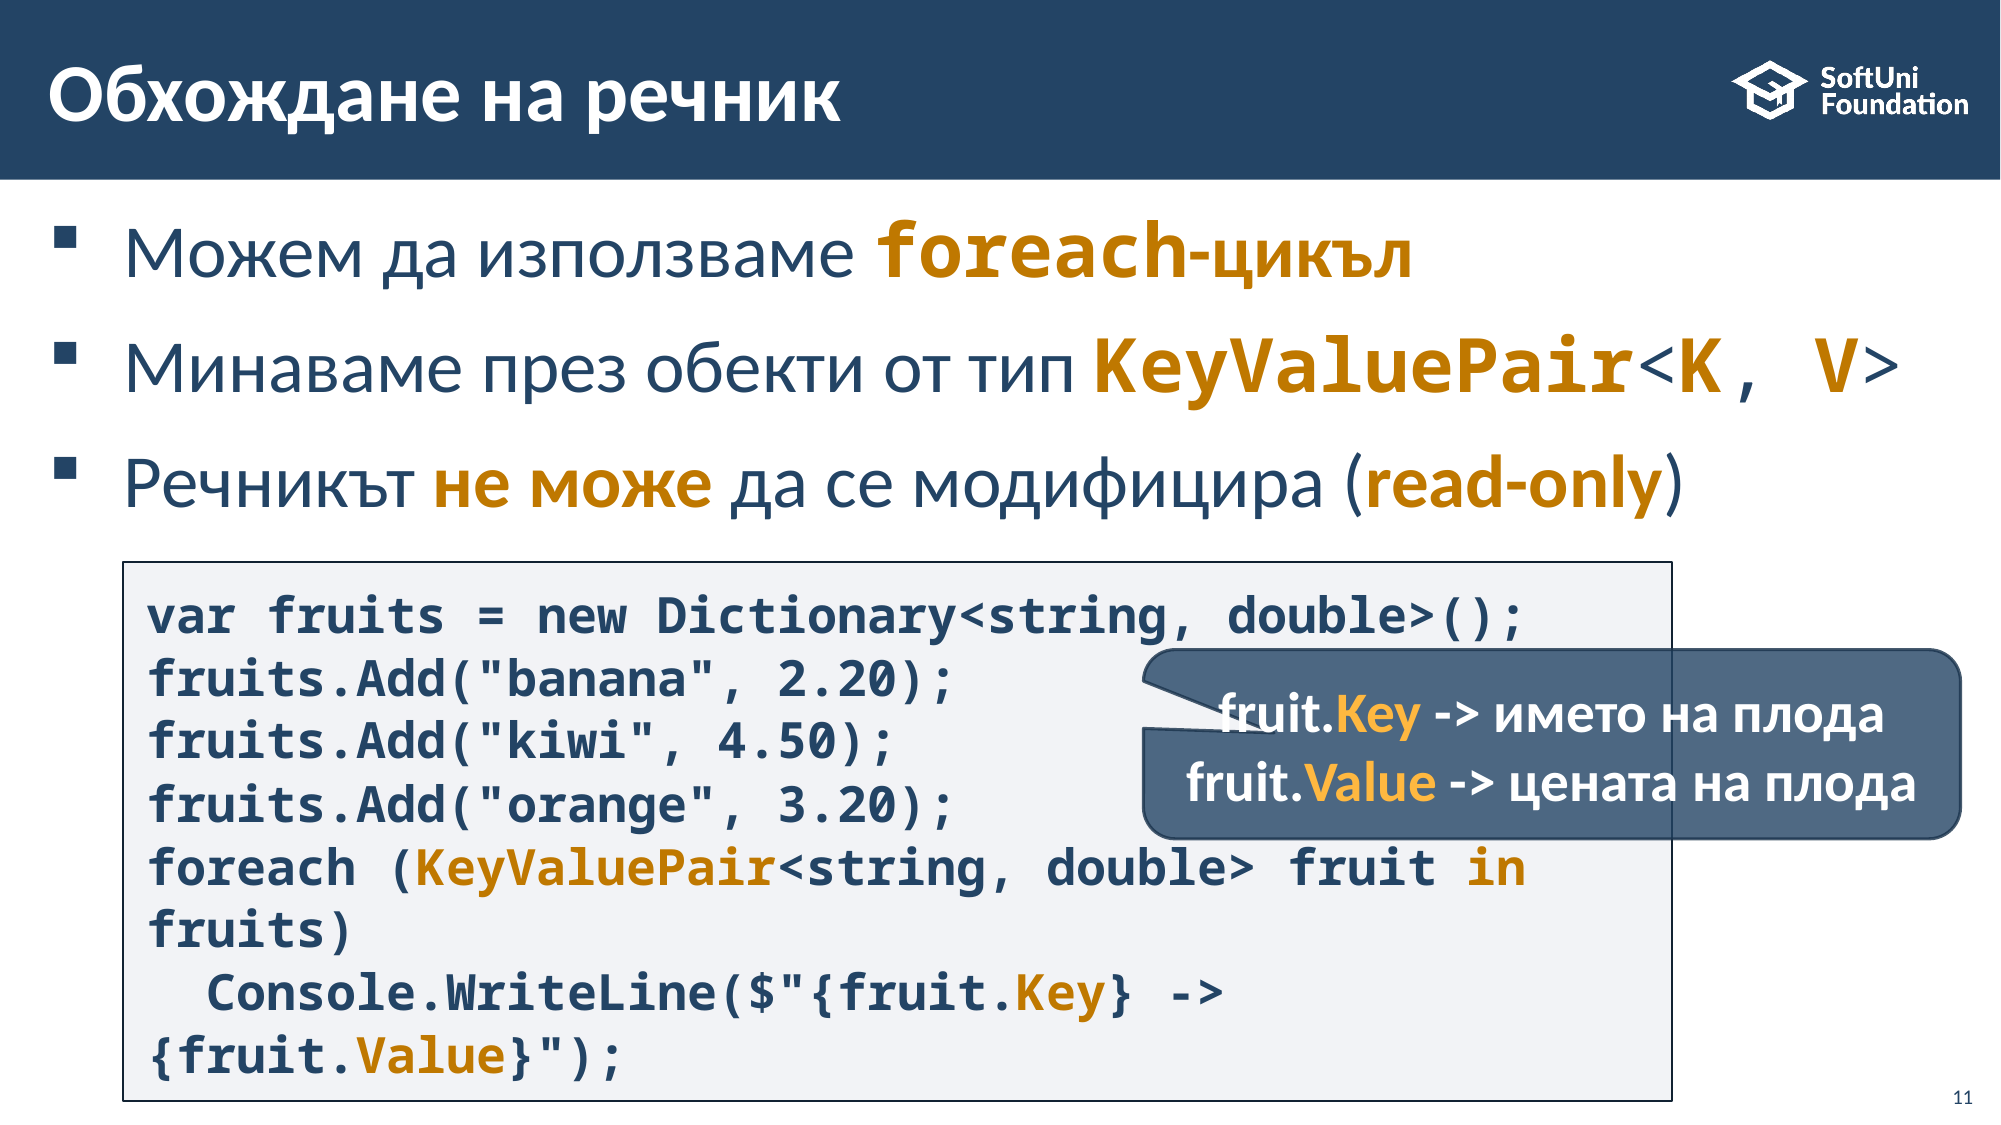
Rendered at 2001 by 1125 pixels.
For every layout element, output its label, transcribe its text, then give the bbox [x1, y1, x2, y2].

text_box fruit.Key -> името на плода fruit.Value -> цената на плода [1141, 647, 1963, 841]
title Обхождане на речник [31, 16, 1716, 162]
text_box var fruits = new Dictionary<string, double>(); fruits.Add("banana", 2.20); fruits.Add("kiwi", 4.50); fruits.Add("orange", 3.20); foreach (KeyValuePair<string, double> fruit in fruits) Console.WriteLine($"{fruit.Key} -> {fruit.Value}"); [123, 562, 1672, 1102]
list Можем да използваме foreach-цикъл Минаваме през обекти от тип KeyValuePair<K, V> Речникът не може да се модифицира (read-only) [31, 196, 1970, 1104]
slide_number 11 [1927, 1067, 1989, 1117]
picture [1731, 60, 1968, 120]
